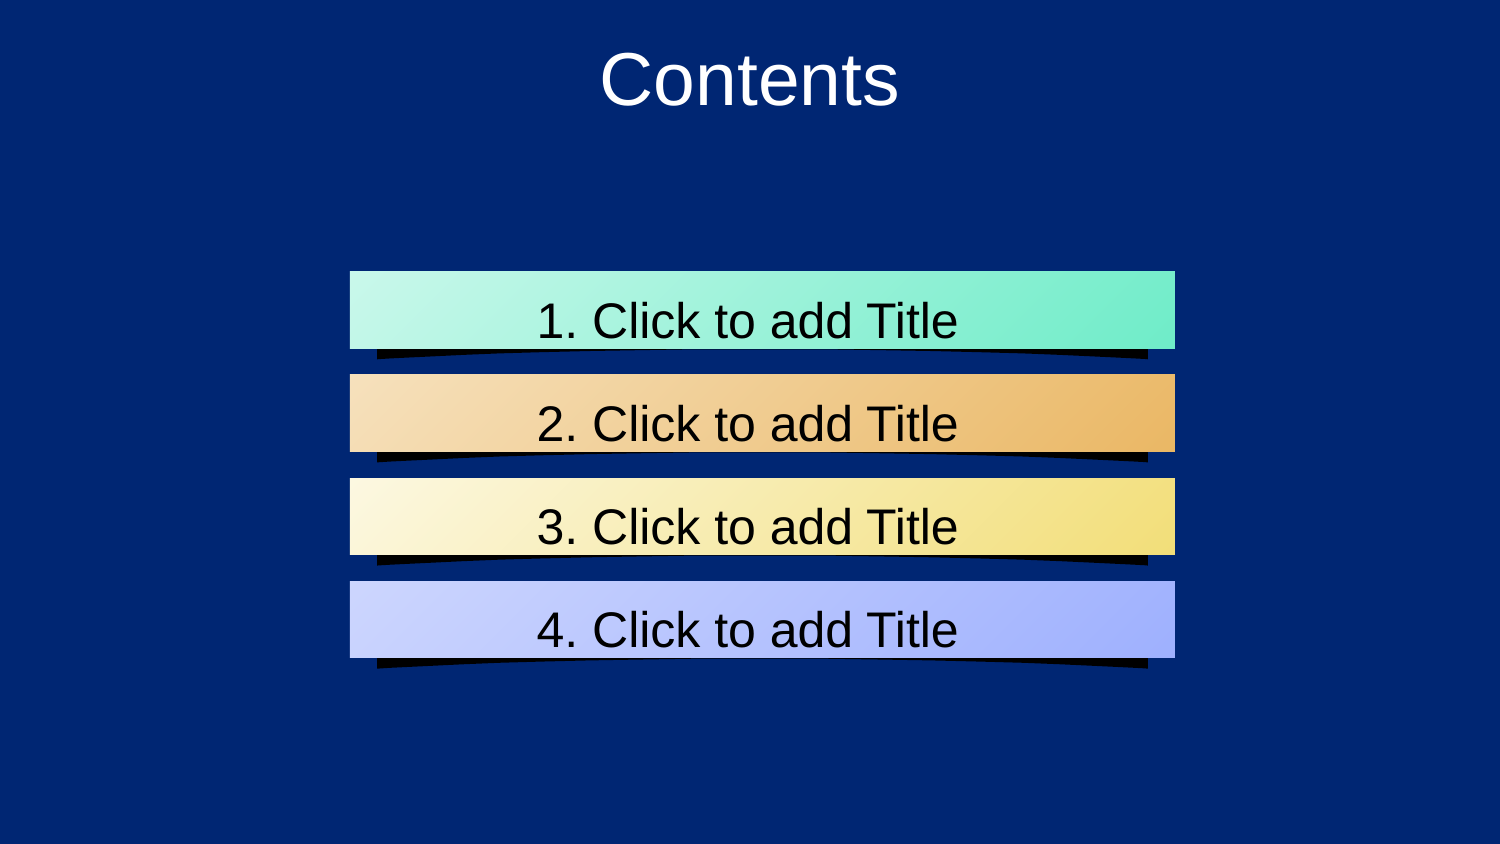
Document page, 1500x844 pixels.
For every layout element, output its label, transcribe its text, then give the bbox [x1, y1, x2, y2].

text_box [349, 374, 1176, 463]
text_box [349, 477, 1176, 566]
title Contents [0, 28, 1500, 122]
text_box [349, 271, 1176, 360]
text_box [349, 580, 1176, 669]
